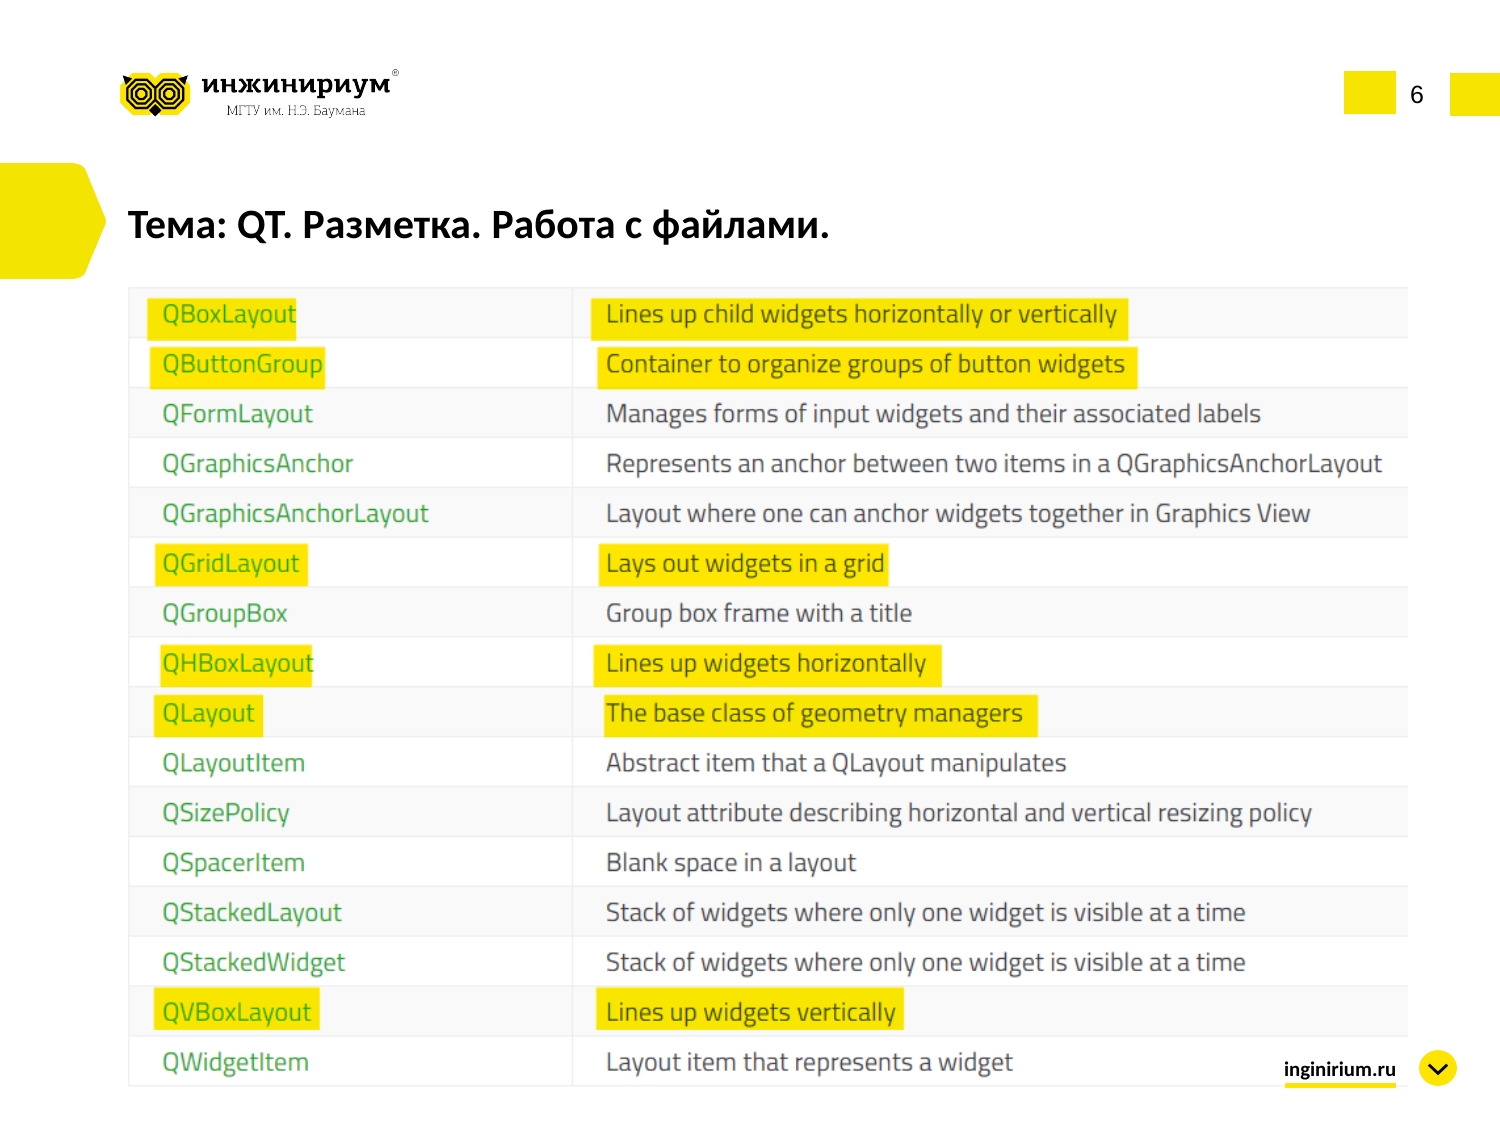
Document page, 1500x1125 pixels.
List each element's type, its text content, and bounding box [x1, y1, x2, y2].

picture [1419, 1049, 1457, 1086]
picture [1449, 73, 1500, 116]
picture [0, 163, 106, 279]
text_box Тема: QT. Разметка. Работа с файлами. [113, 189, 1353, 293]
picture [119, 278, 1409, 1102]
picture [1344, 71, 1396, 115]
text_box 6 [1395, 70, 1474, 120]
picture [120, 68, 399, 119]
